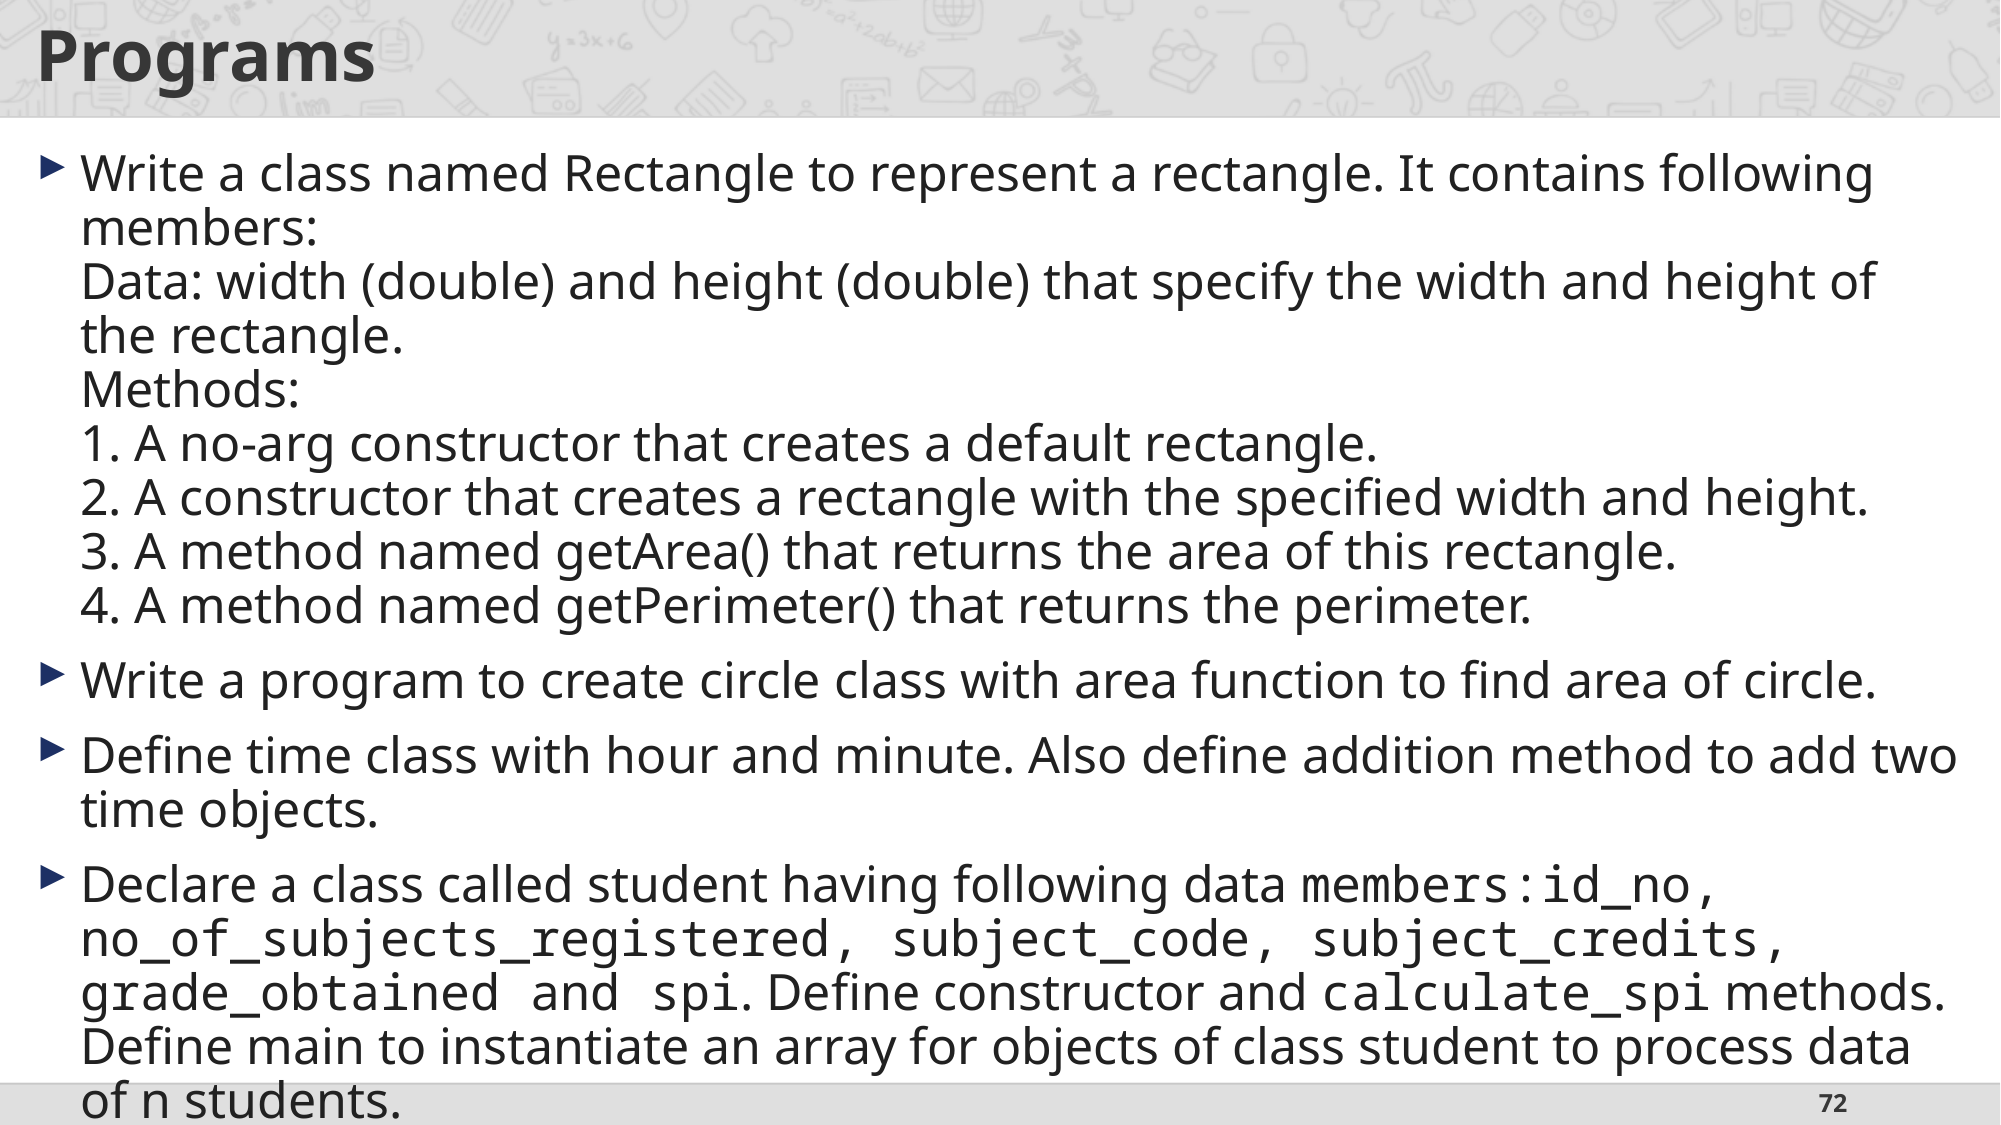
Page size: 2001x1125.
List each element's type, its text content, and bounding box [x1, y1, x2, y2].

title Programs [0, 0, 2000, 117]
list Write a class named Rectangle to represent a rectangle. It contains following members: Data: width (double) and height (double) that specify the width and height of the rectangle. Methods: 1. A no-arg constructor that creates a default rectangle. 2. A constructor that creates a rectangle with the specified width and height. 3. A method named getArea() that returns the area of this rectangle. 4. A method named getPerimeter() that returns the perimeter. Write a program to create circle class with area function to find area of circle. Define time class with hour and minute. Also define addition method to add two time objects. Declare a class called student having following data members:id_no, no_of_subjects_registered, subject_code, subject_credits, grade_obtained and spi. Define constructor and calculate_spi methods. Define main to instantiate an array for objects of class student to process data of n students. [21, 141, 1979, 1059]
